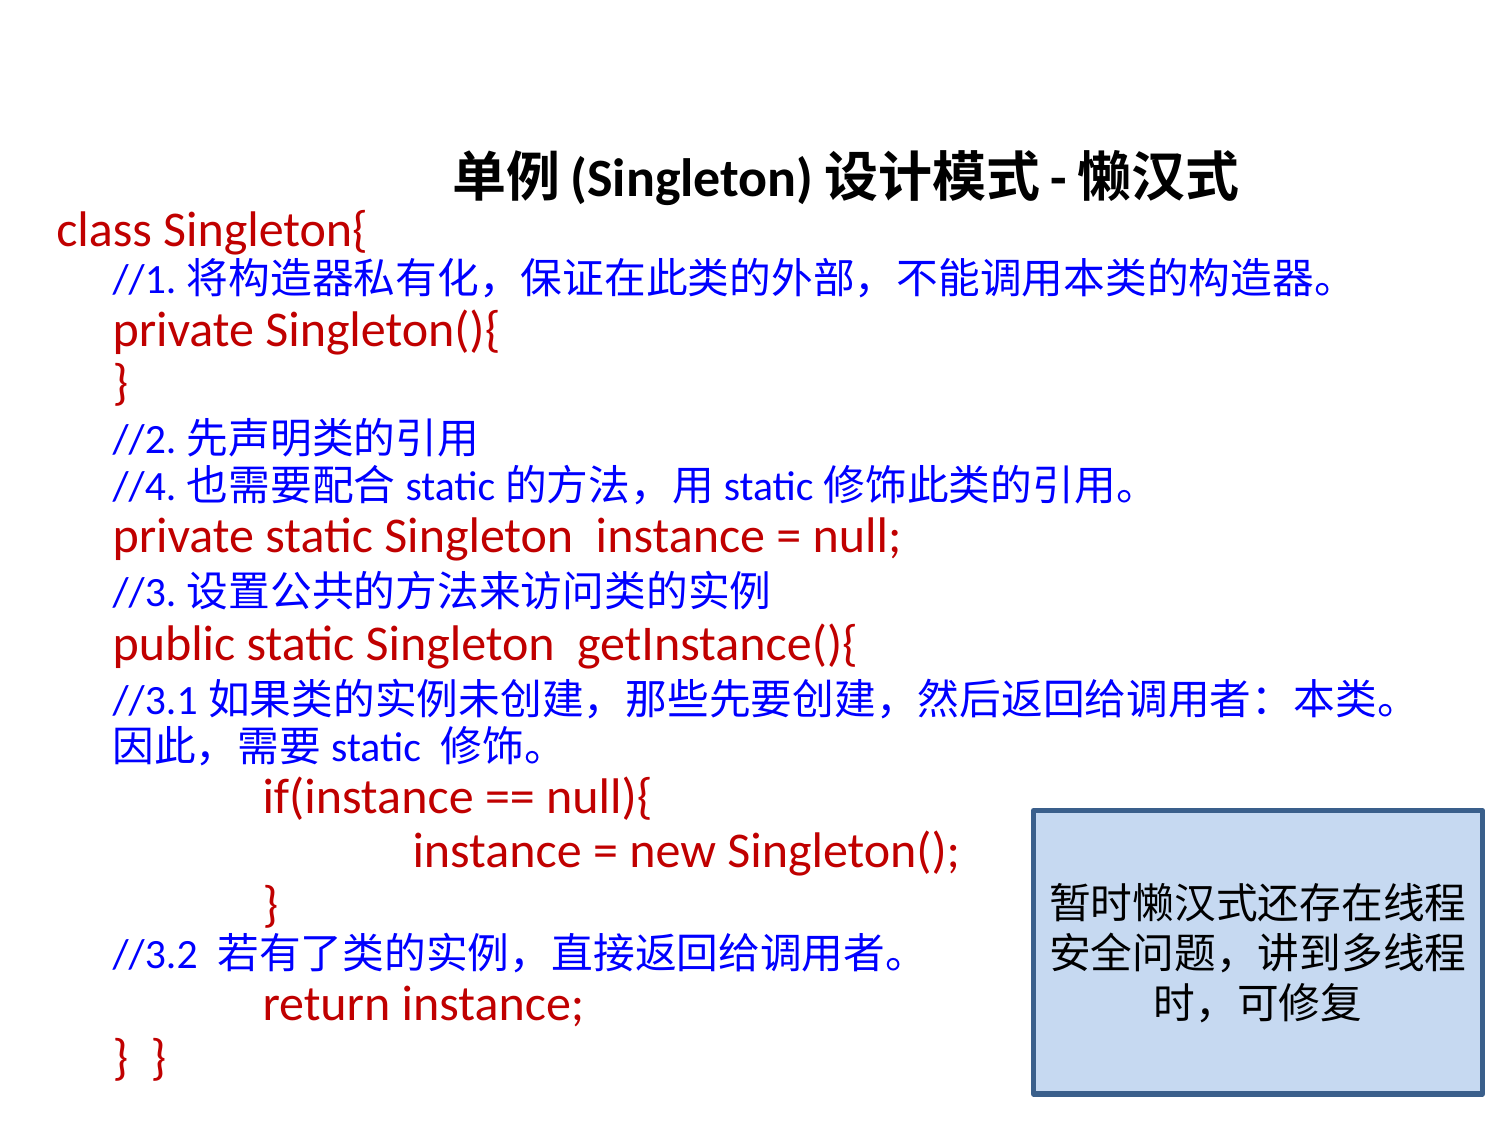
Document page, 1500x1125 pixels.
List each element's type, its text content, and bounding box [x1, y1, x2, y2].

text_box 暂时懒汉式还存在线程安全问题，讲到多线程时，可修复 [1031, 808, 1484, 1096]
list class Singleton{ //1.将构造器私有化，保证在此类的外部，不能调用本类的构造器。 private Singleton(){ } //2.先声明类的引用 //4.也需要配合static的方法，用static修饰此类的引用。 private static Singleton instance = null; //3.设置公共的方法来访问类的实例 public static Singleton getInstance(){ //3.1如果类的实例未创建，那些先要创建，然后返回给调用者：本类。因此，需要static 修饰。 if(instance == null){ instance = new Singleton(); } //3.2 若有了类的实例，直接返回给调用者。 return instance; } } [41, 196, 1459, 1083]
title 单例(Singleton)设计模式-懒汉式 [360, 113, 1332, 236]
